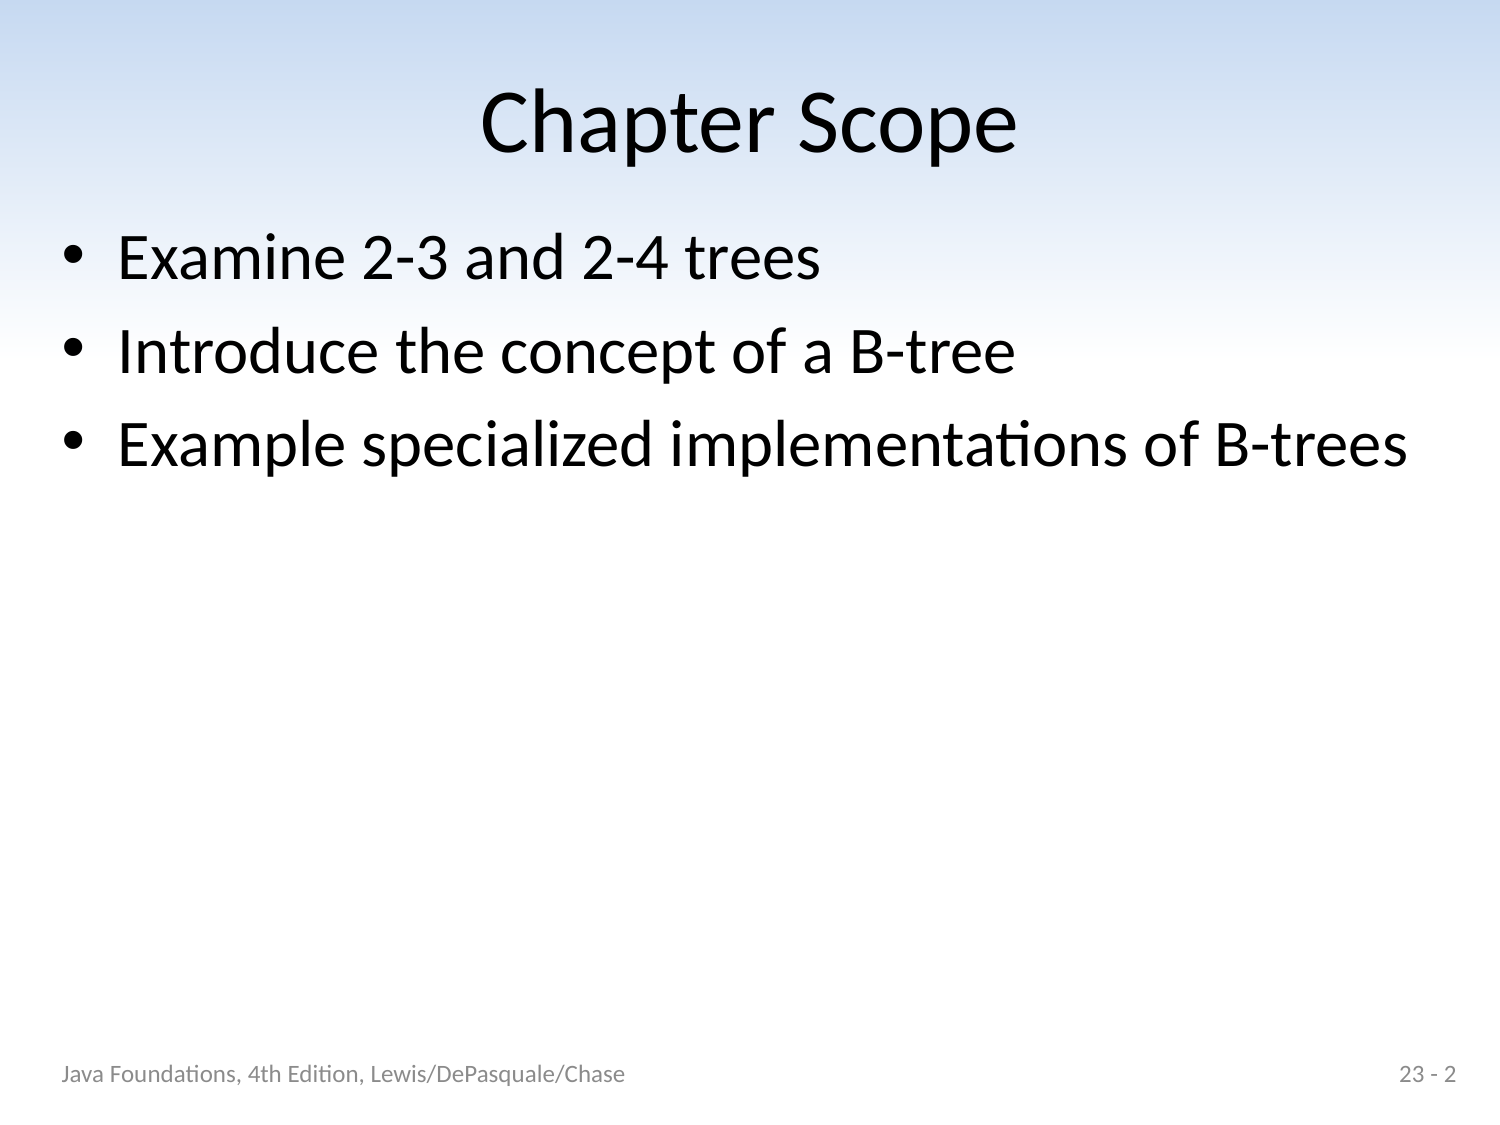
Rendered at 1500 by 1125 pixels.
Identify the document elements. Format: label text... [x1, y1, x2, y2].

footer Java Foundations, 4th Edition, Lewis/DePasquale/Chase [46, 1042, 1121, 1103]
list Examine 2-3 and 2-4 trees Introduce the concept of a B-tree Example specialized implementations of B-trees [46, 205, 1473, 1043]
slide_number 23 - 2 [1121, 1042, 1472, 1103]
title Chapter Scope [28, 45, 1473, 186]
